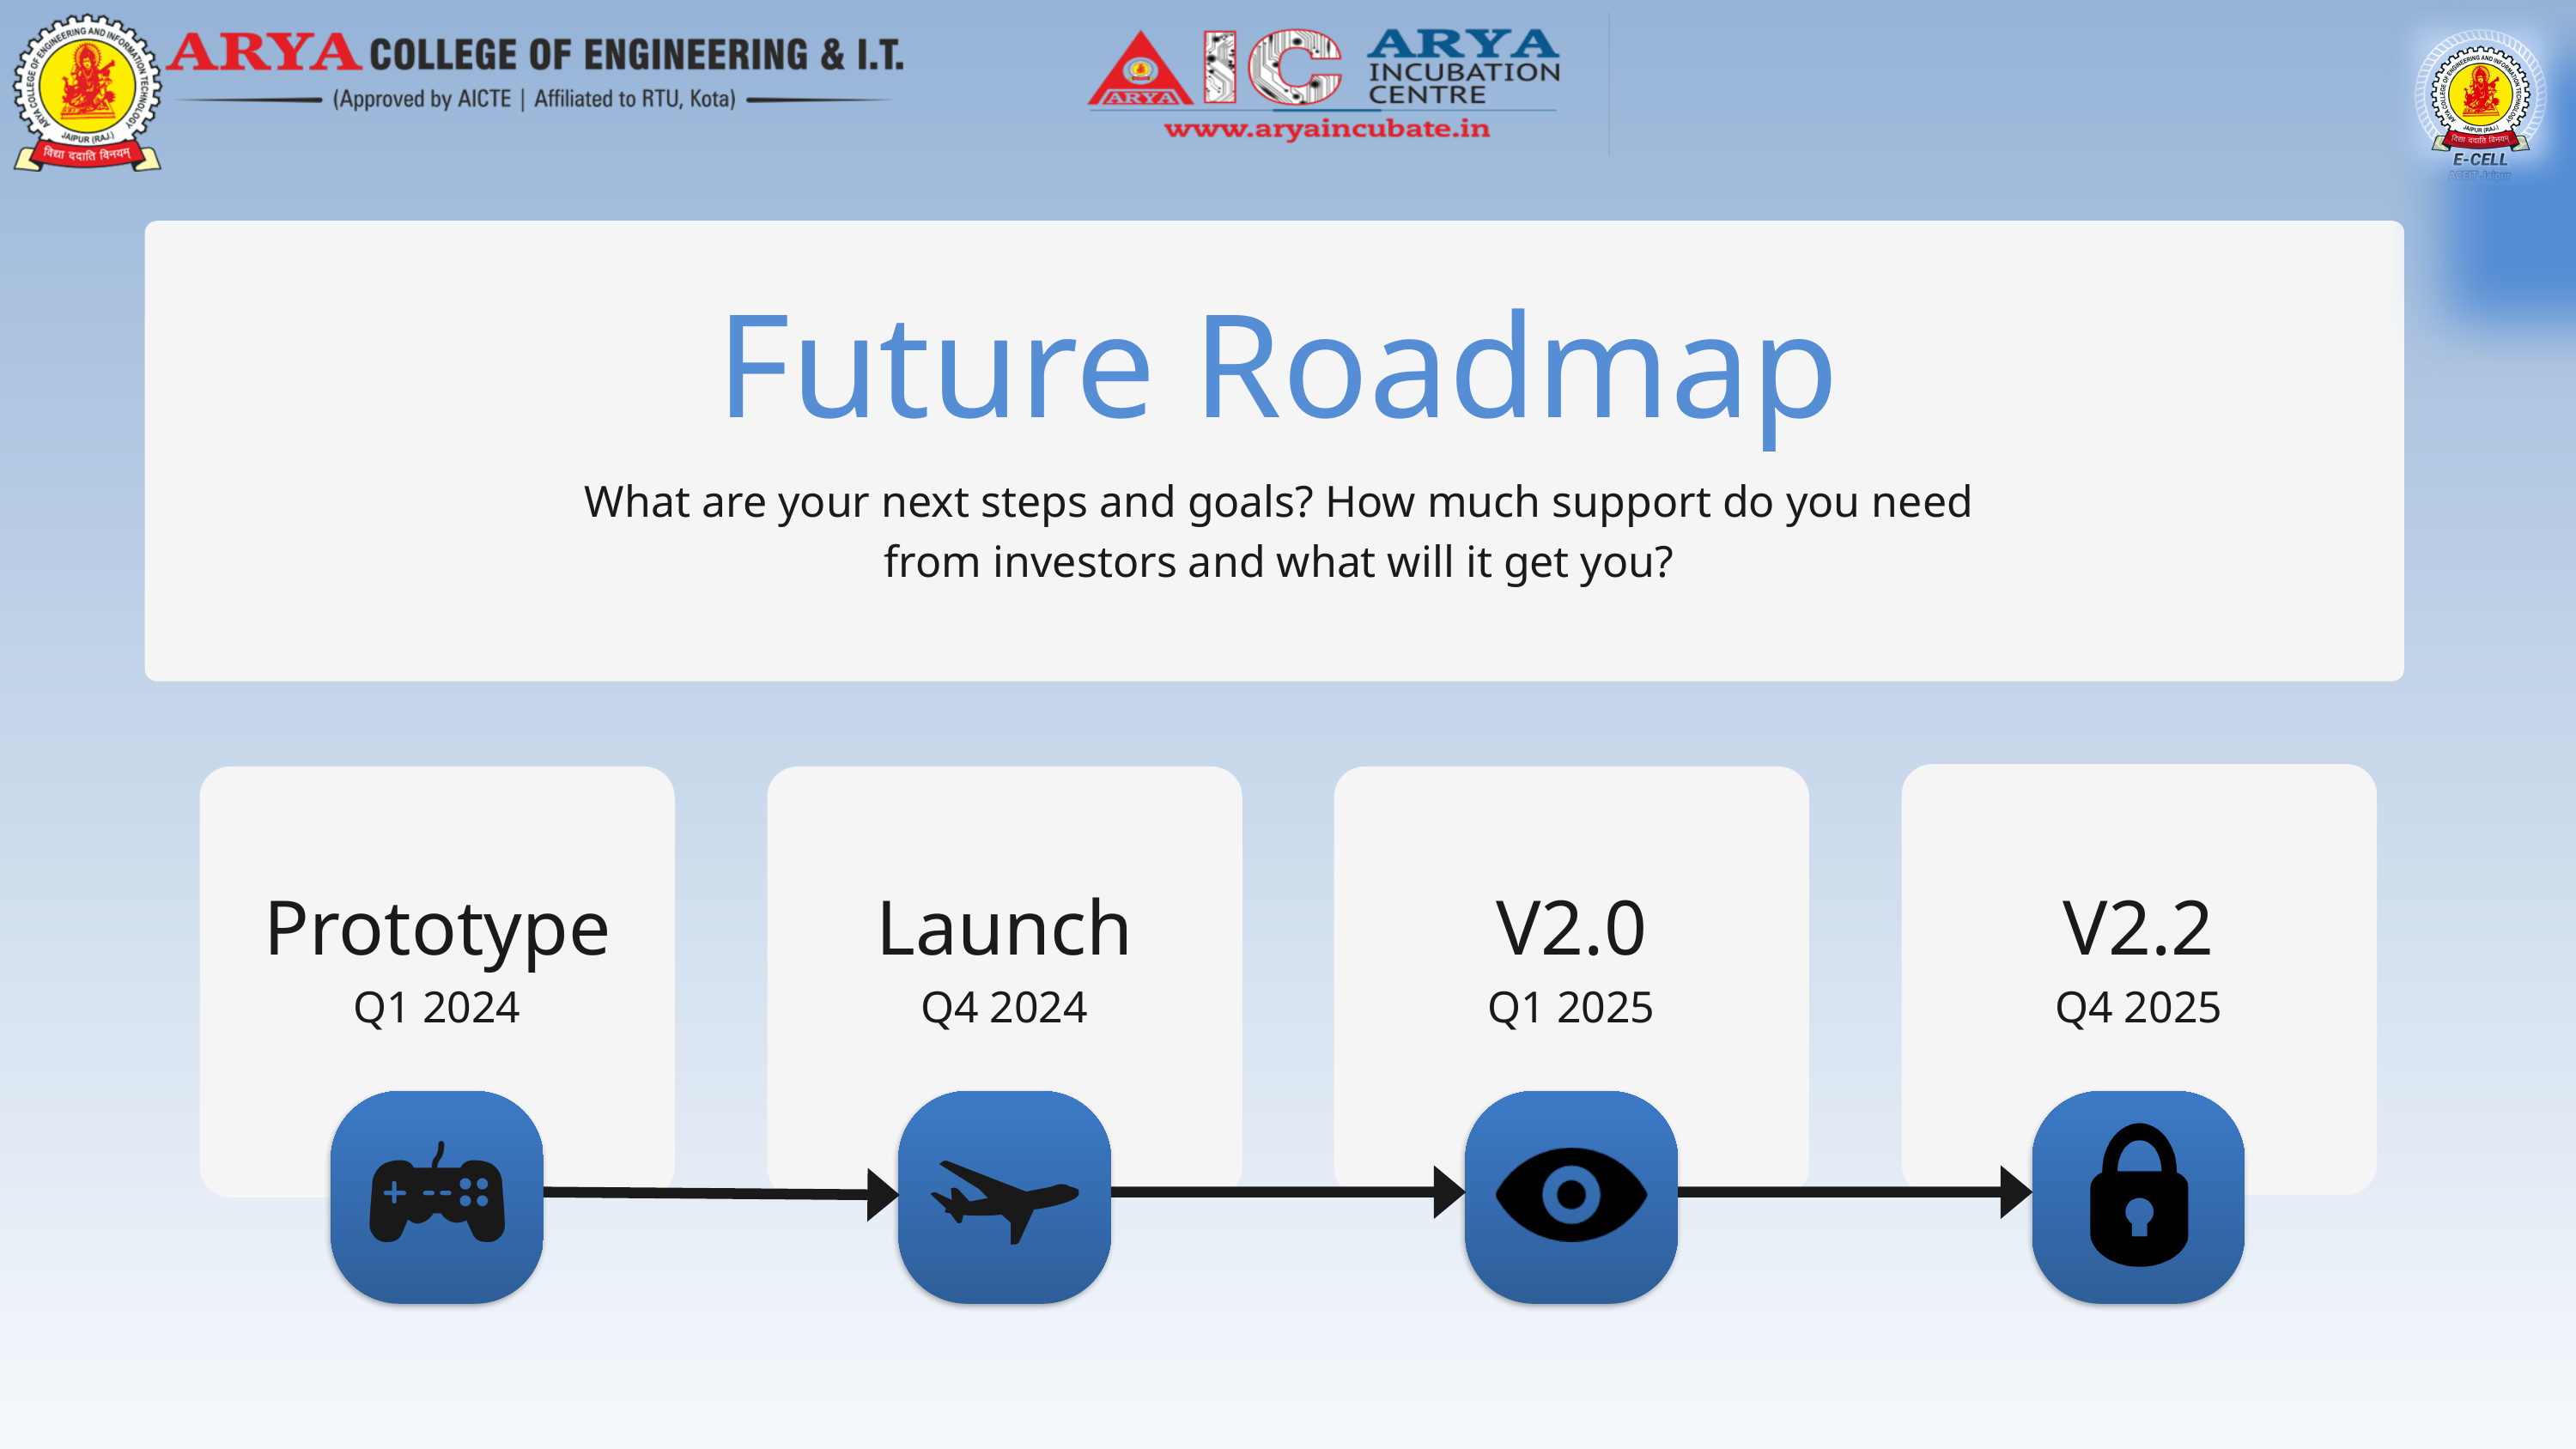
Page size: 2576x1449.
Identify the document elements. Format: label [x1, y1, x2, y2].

picture [1058, 0, 1610, 172]
text_box [2032, 1203, 2245, 1304]
text_box [1334, 766, 1810, 1198]
text_box [331, 1204, 544, 1304]
text_box [1901, 763, 2378, 1196]
picture [11, 12, 903, 173]
text_box [2090, 1203, 2189, 1267]
text_box [369, 1204, 505, 1242]
text_box [1495, 1204, 1648, 1242]
text_box [1465, 1204, 1679, 1304]
picture [2385, 0, 2576, 191]
text_box [929, 1204, 1079, 1245]
text_box [898, 1204, 1111, 1304]
text_box [767, 766, 1242, 1198]
text_box [144, 220, 2405, 682]
text_box [199, 766, 675, 1198]
